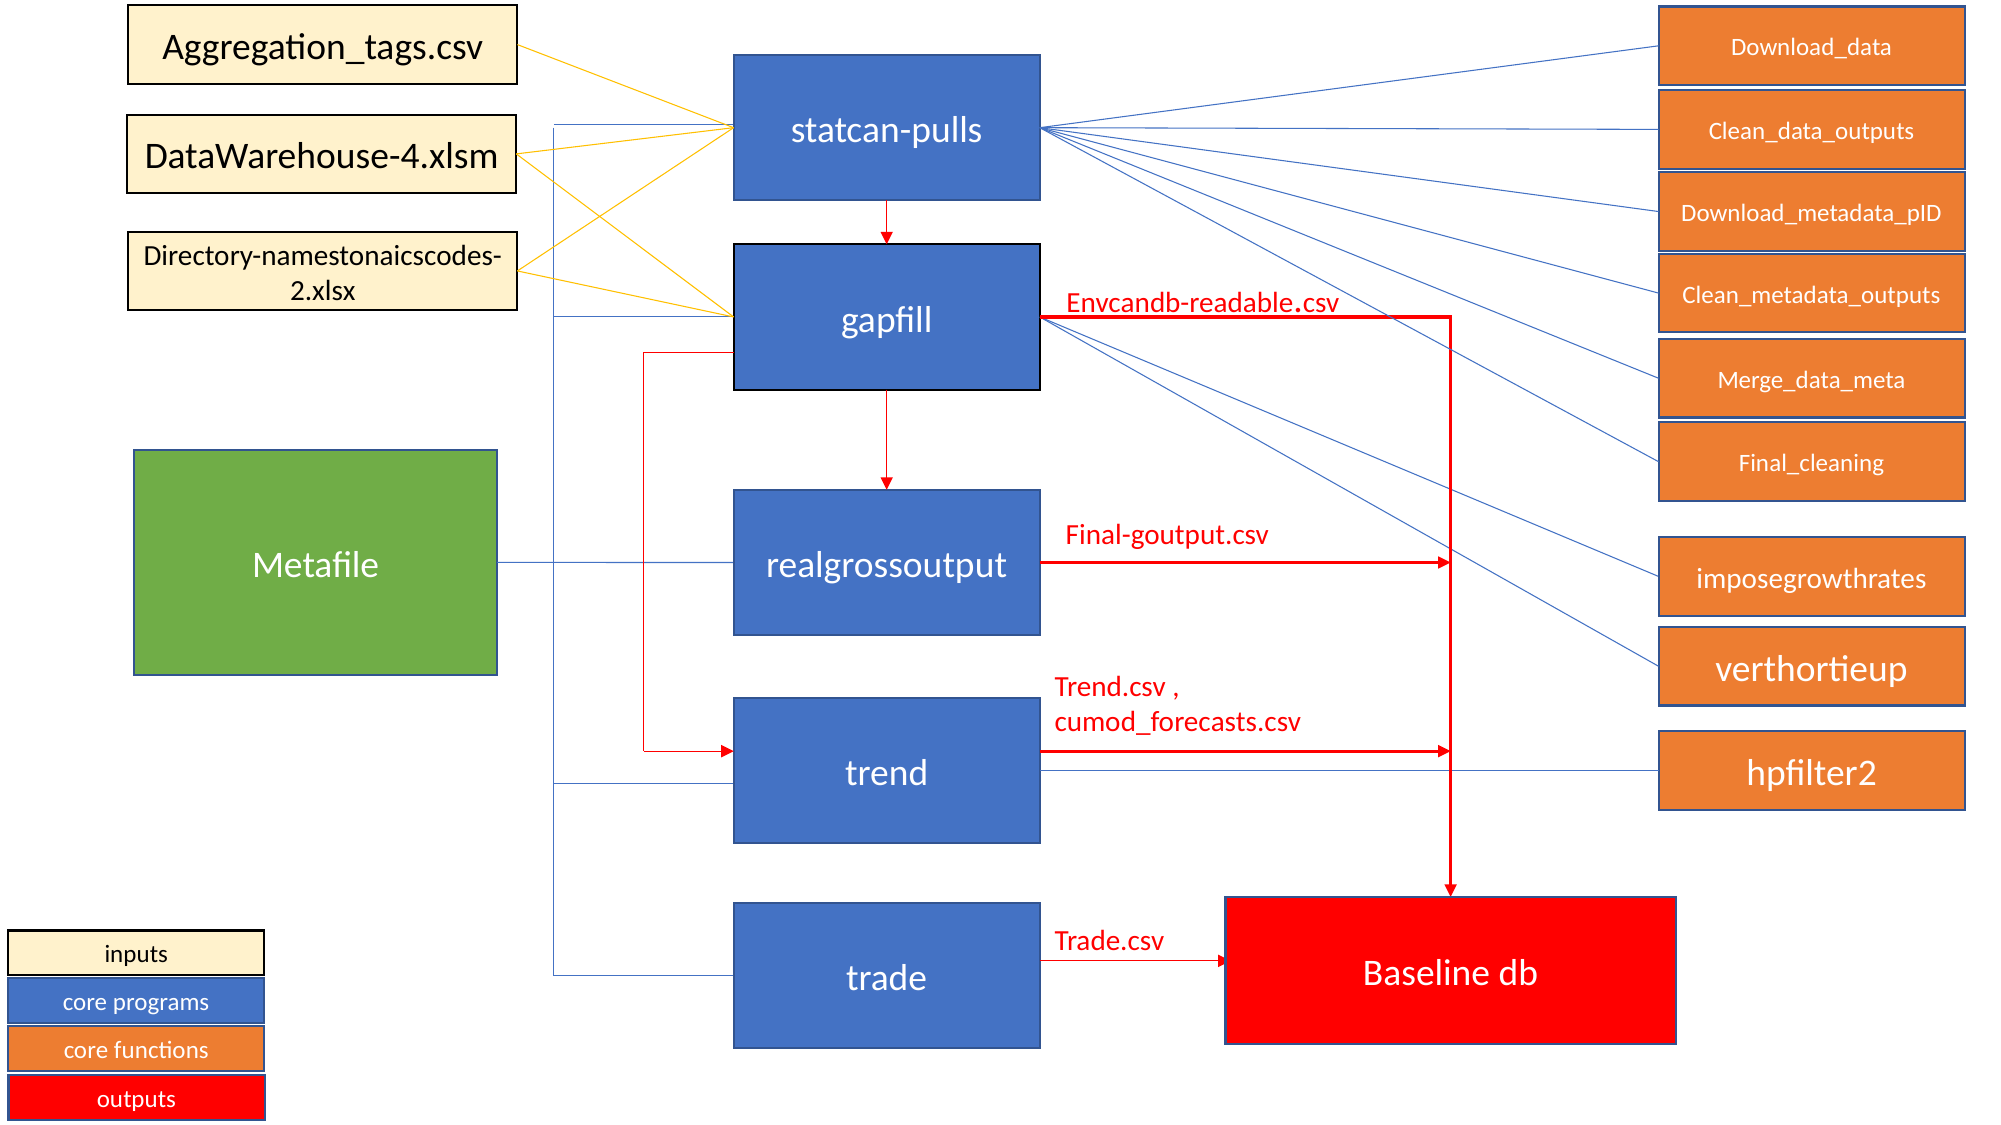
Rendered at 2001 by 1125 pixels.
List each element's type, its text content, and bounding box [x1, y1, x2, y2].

text_box Trade.csv [1039, 913, 1370, 964]
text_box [517, 270, 734, 317]
text_box Merge_data_meta [1659, 338, 1966, 419]
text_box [517, 128, 734, 270]
text_box Clean_data_outputs [1659, 89, 1966, 170]
text_box trend [733, 697, 1039, 844]
text_box verthortieup [1658, 626, 1966, 707]
text_box gapfill [733, 243, 1039, 391]
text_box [1039, 127, 1659, 462]
text_box inputs [7, 929, 265, 976]
text_box hpfilter2 [1658, 730, 1966, 811]
text_box imposegrowthrates [1659, 536, 1966, 617]
text_box realgrossoutput [733, 489, 1039, 636]
text_box Baseline db [1224, 896, 1677, 1045]
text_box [1039, 563, 1451, 751]
text_box statcan-pulls [734, 54, 1039, 201]
text_box Clean_metadata_outputs [1659, 253, 1966, 333]
text_box Directory-namestonaicscodes-2.xlsx [127, 231, 516, 311]
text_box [1039, 462, 1451, 562]
text_box core functions [7, 1025, 265, 1072]
text_box Aggregation_tags.csv [127, 4, 518, 85]
text_box Download_data [1658, 5, 1966, 86]
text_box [1039, 752, 1451, 897]
text_box Download_metadata_pID [1659, 171, 1966, 252]
text_box trade [733, 902, 1041, 1049]
text_box Final_cleaning [1659, 421, 1966, 502]
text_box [1039, 45, 1659, 127]
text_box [1451, 462, 1659, 577]
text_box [1451, 577, 1659, 667]
text_box outputs [7, 1074, 266, 1121]
text_box Metafile [133, 449, 498, 676]
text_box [517, 44, 734, 128]
text_box DataWarehouse-4.xlsm [126, 114, 517, 194]
text_box core programs [7, 977, 265, 1024]
